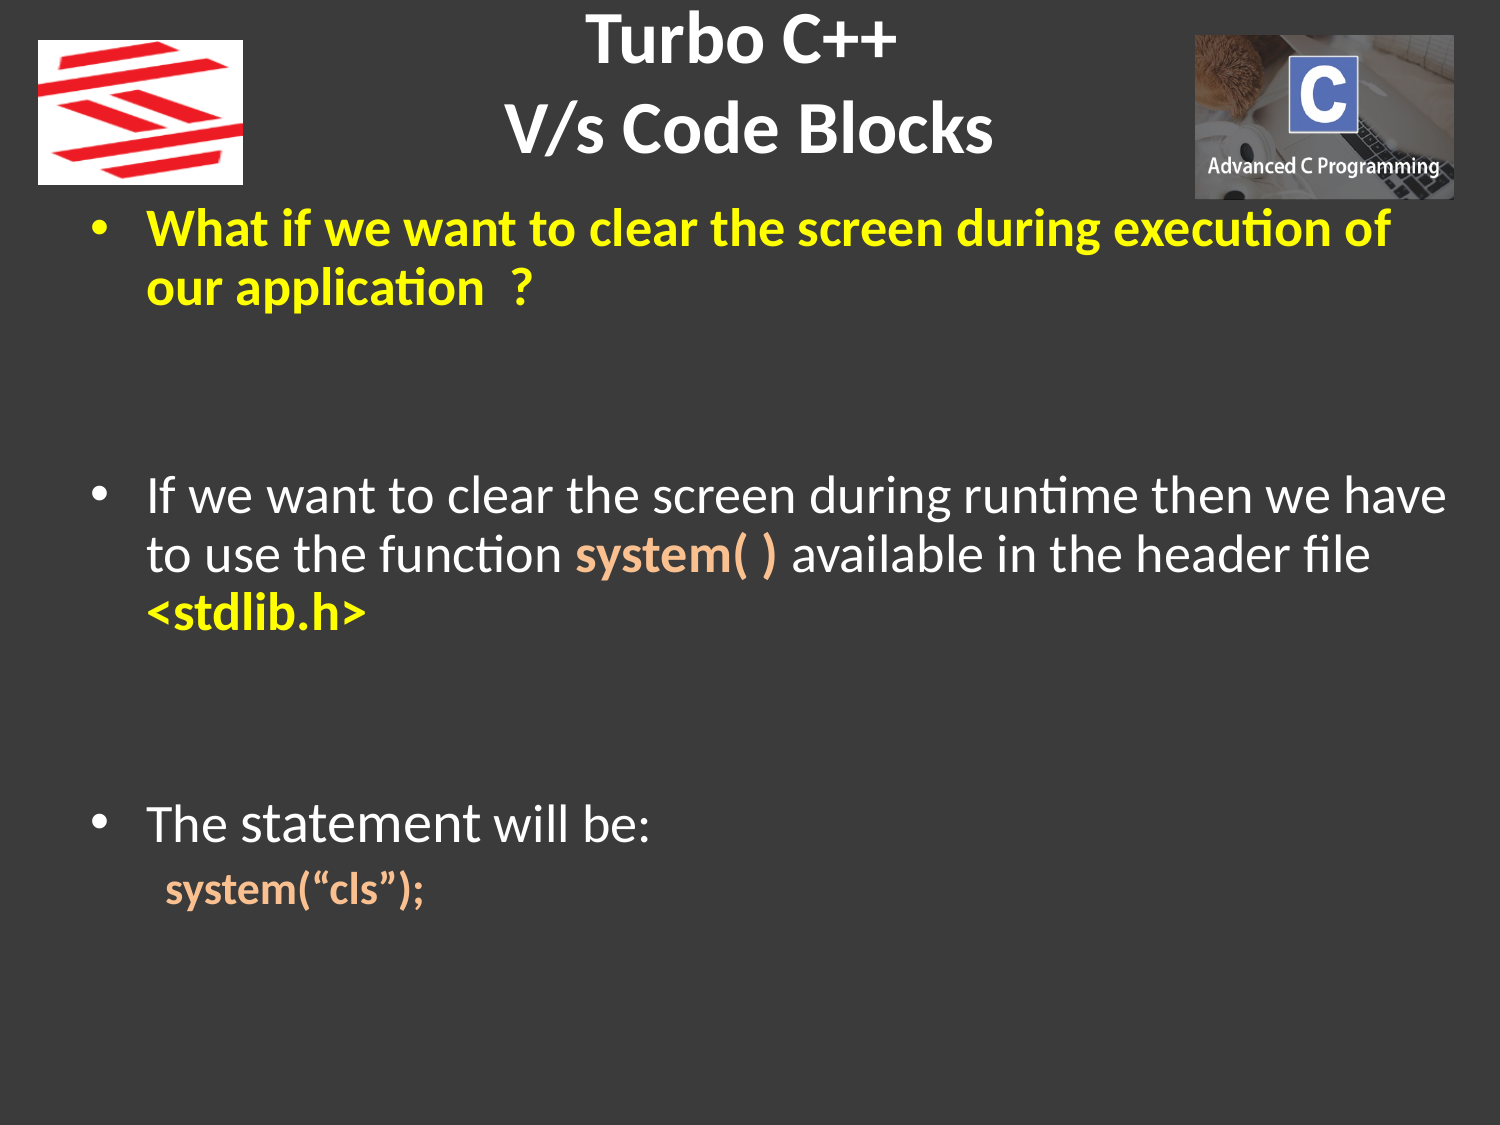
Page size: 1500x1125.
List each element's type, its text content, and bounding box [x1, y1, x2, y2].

picture [1195, 34, 1454, 200]
title Turbo C++ V/s Code Blocks [75, 31, 1425, 127]
picture [37, 40, 243, 185]
list What if we want to clear the screen during execution of our application ? If we want to clear the screen during runtime then we have to use the function system( ) available in the header file <stdlib.h> The statement will be: system(“cls”); [75, 192, 1497, 1006]
